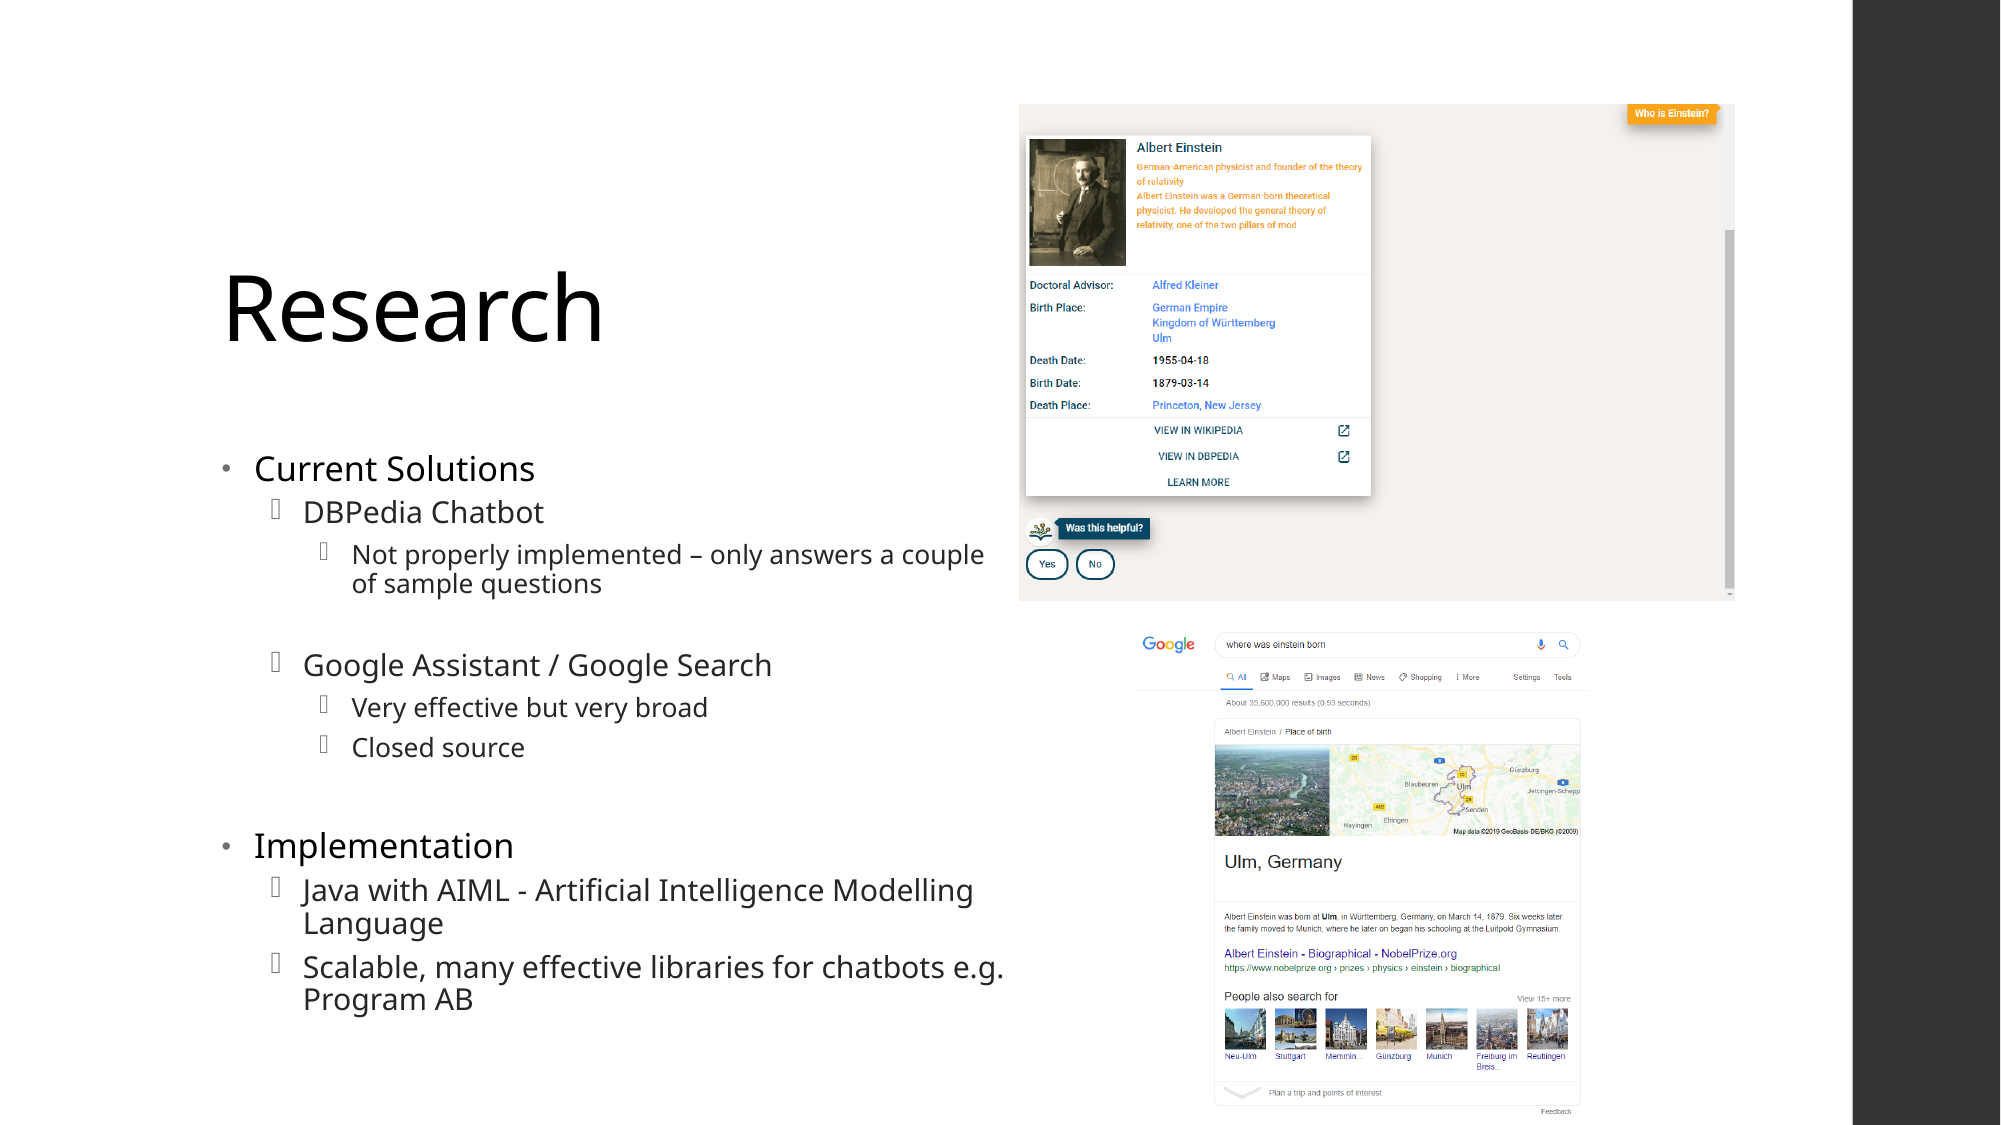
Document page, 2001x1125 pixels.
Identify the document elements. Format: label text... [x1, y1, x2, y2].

text_box Research [206, 104, 1018, 369]
text_box Current Solutions DBPedia Chatbot Not properly implemented – only answers a couple of sample questions Google Assistant / Google Search Very effective but very broad Closed source Implementation Java with AIML - Artificial Intelligence Modelling Language Scalable, many effective libraries for chatbots e.g. Program AB [206, 419, 1020, 1031]
picture [1019, 104, 1736, 603]
picture [1136, 623, 1590, 1125]
